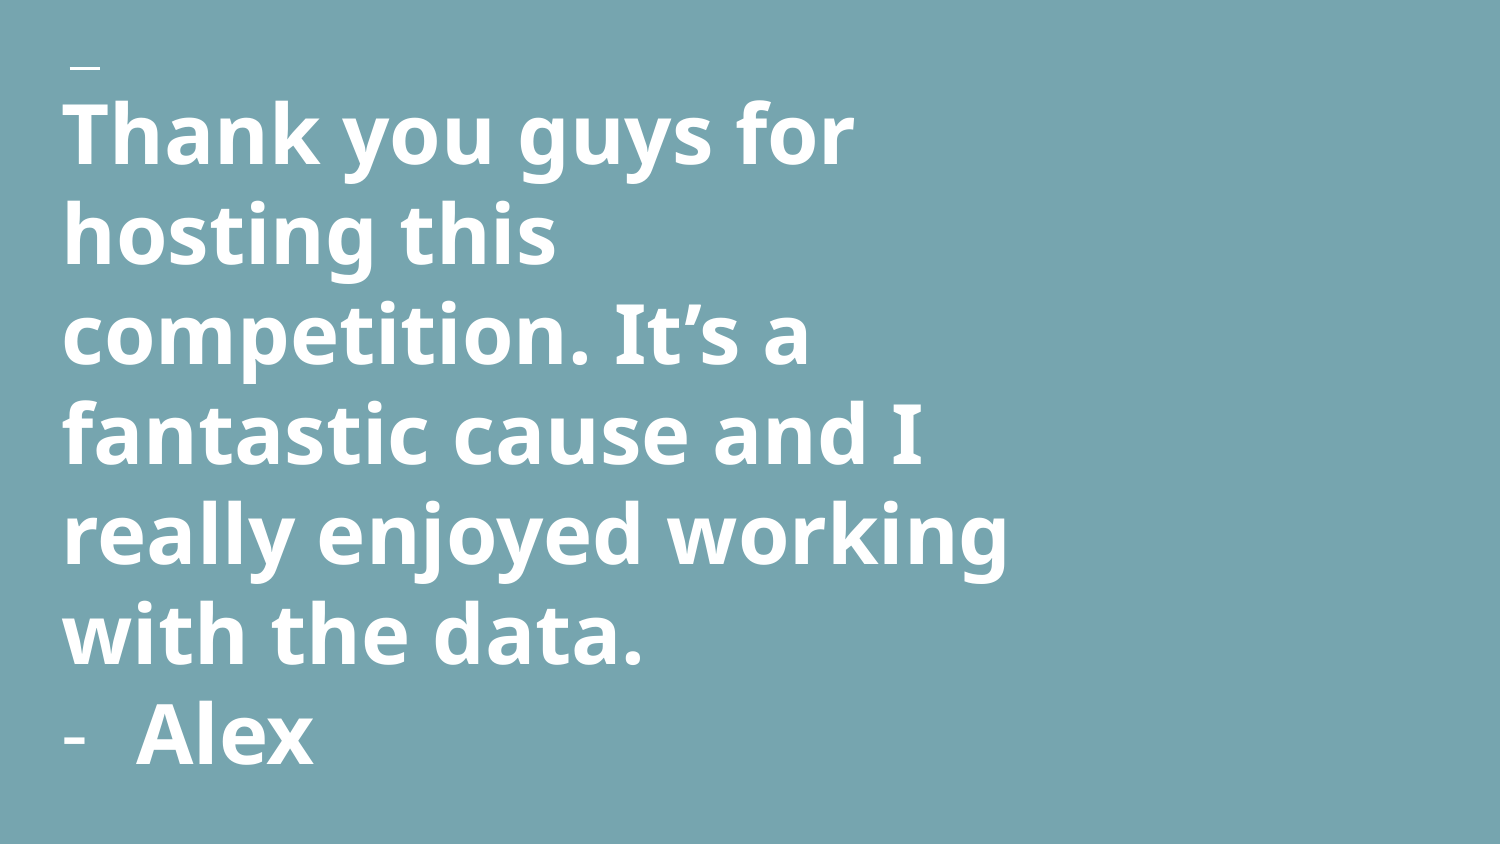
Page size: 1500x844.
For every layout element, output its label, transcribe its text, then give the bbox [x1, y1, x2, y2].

title Thank you guys for hosting this competition. It’s a fantastic cause and I really enjoyed working with the data. Alex [46, 116, 1071, 746]
